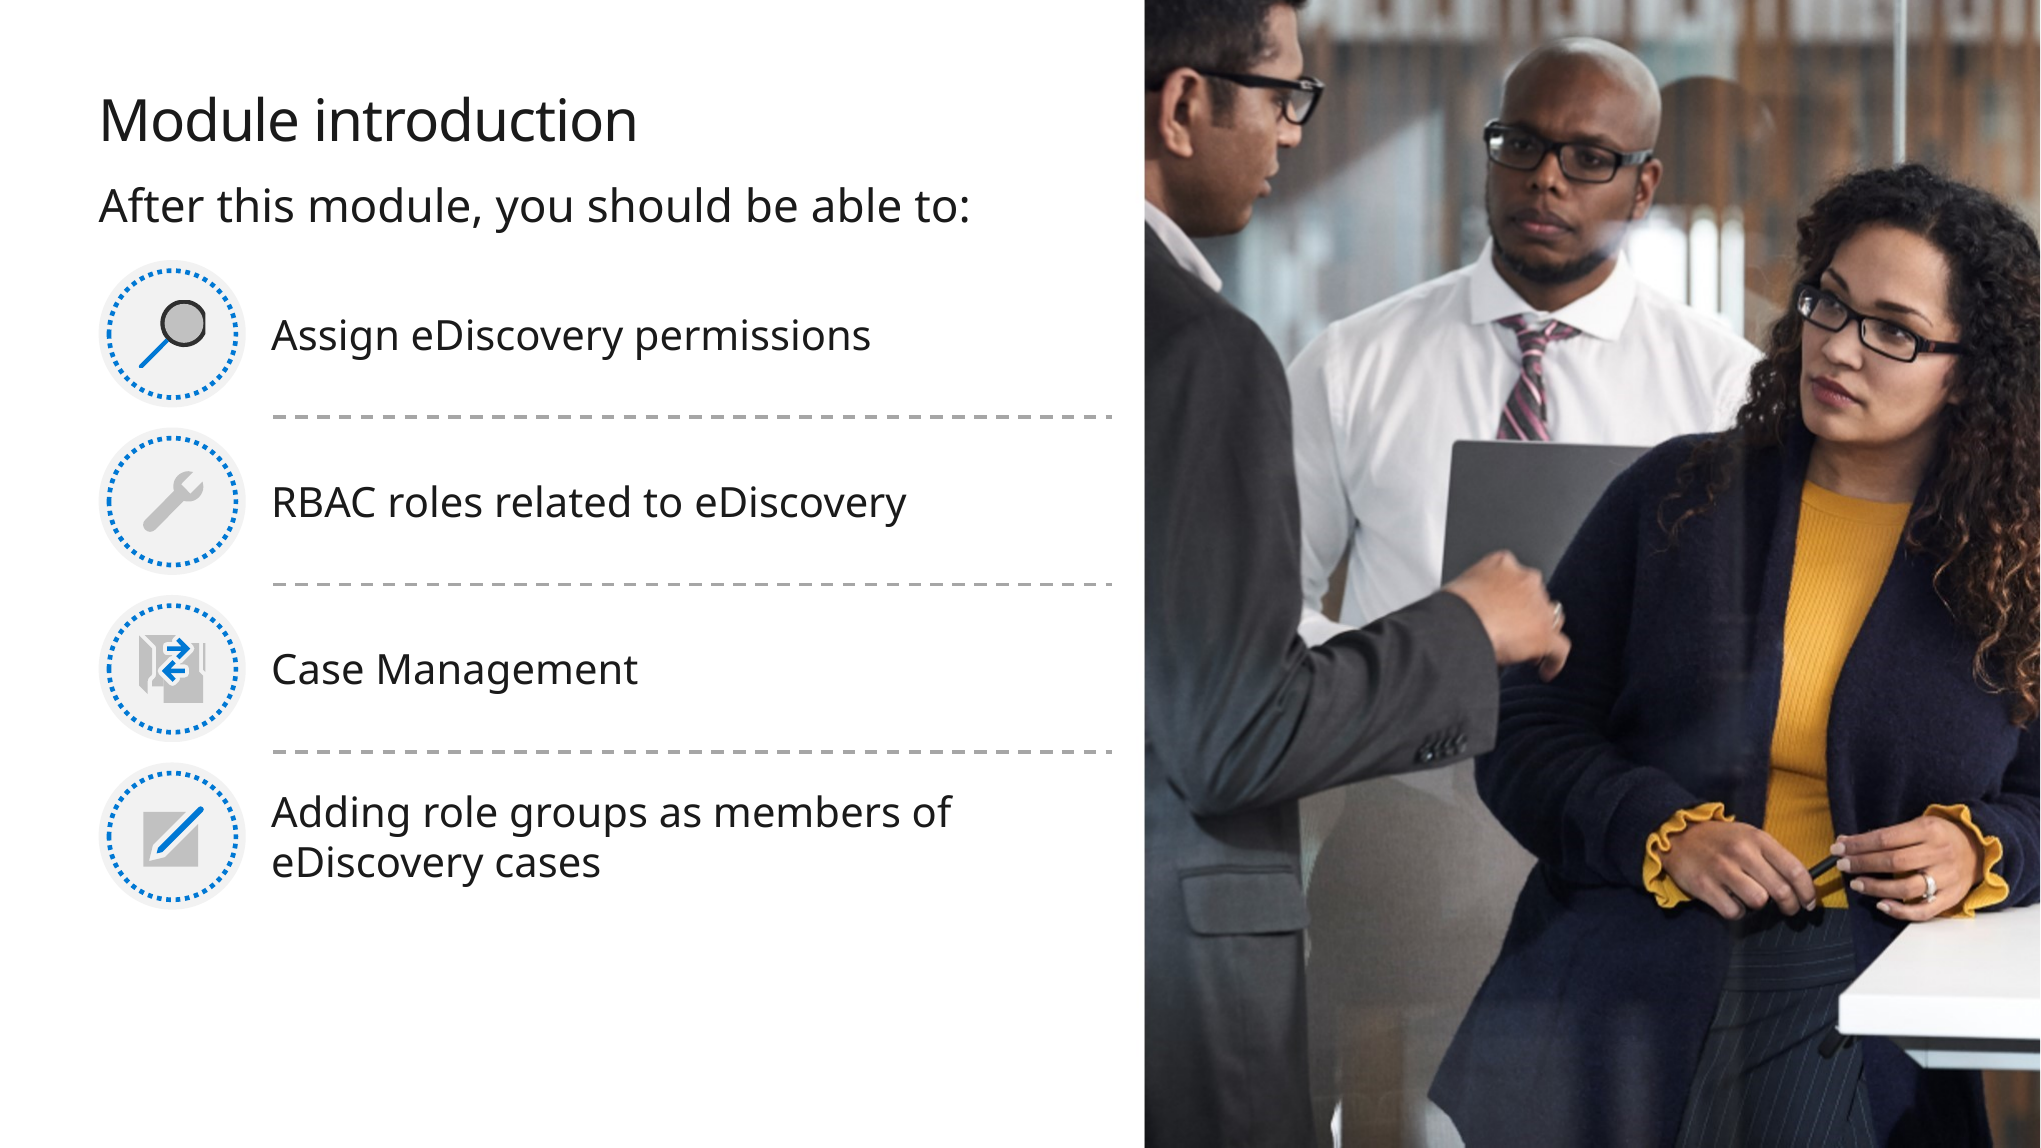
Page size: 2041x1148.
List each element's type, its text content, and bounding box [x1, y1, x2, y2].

picture [0, 0, 2041, 1148]
text_box Adding role groups as members of eDiscovery cases [271, 771, 1109, 900]
text_box RBAC roles related to eDiscovery [271, 436, 1109, 565]
title Module introduction [98, 83, 1125, 156]
text_box After this module, you should be able to: [98, 176, 1044, 250]
text_box Assign eDiscovery permissions [271, 269, 1109, 398]
text_box Case Management [271, 604, 1109, 733]
